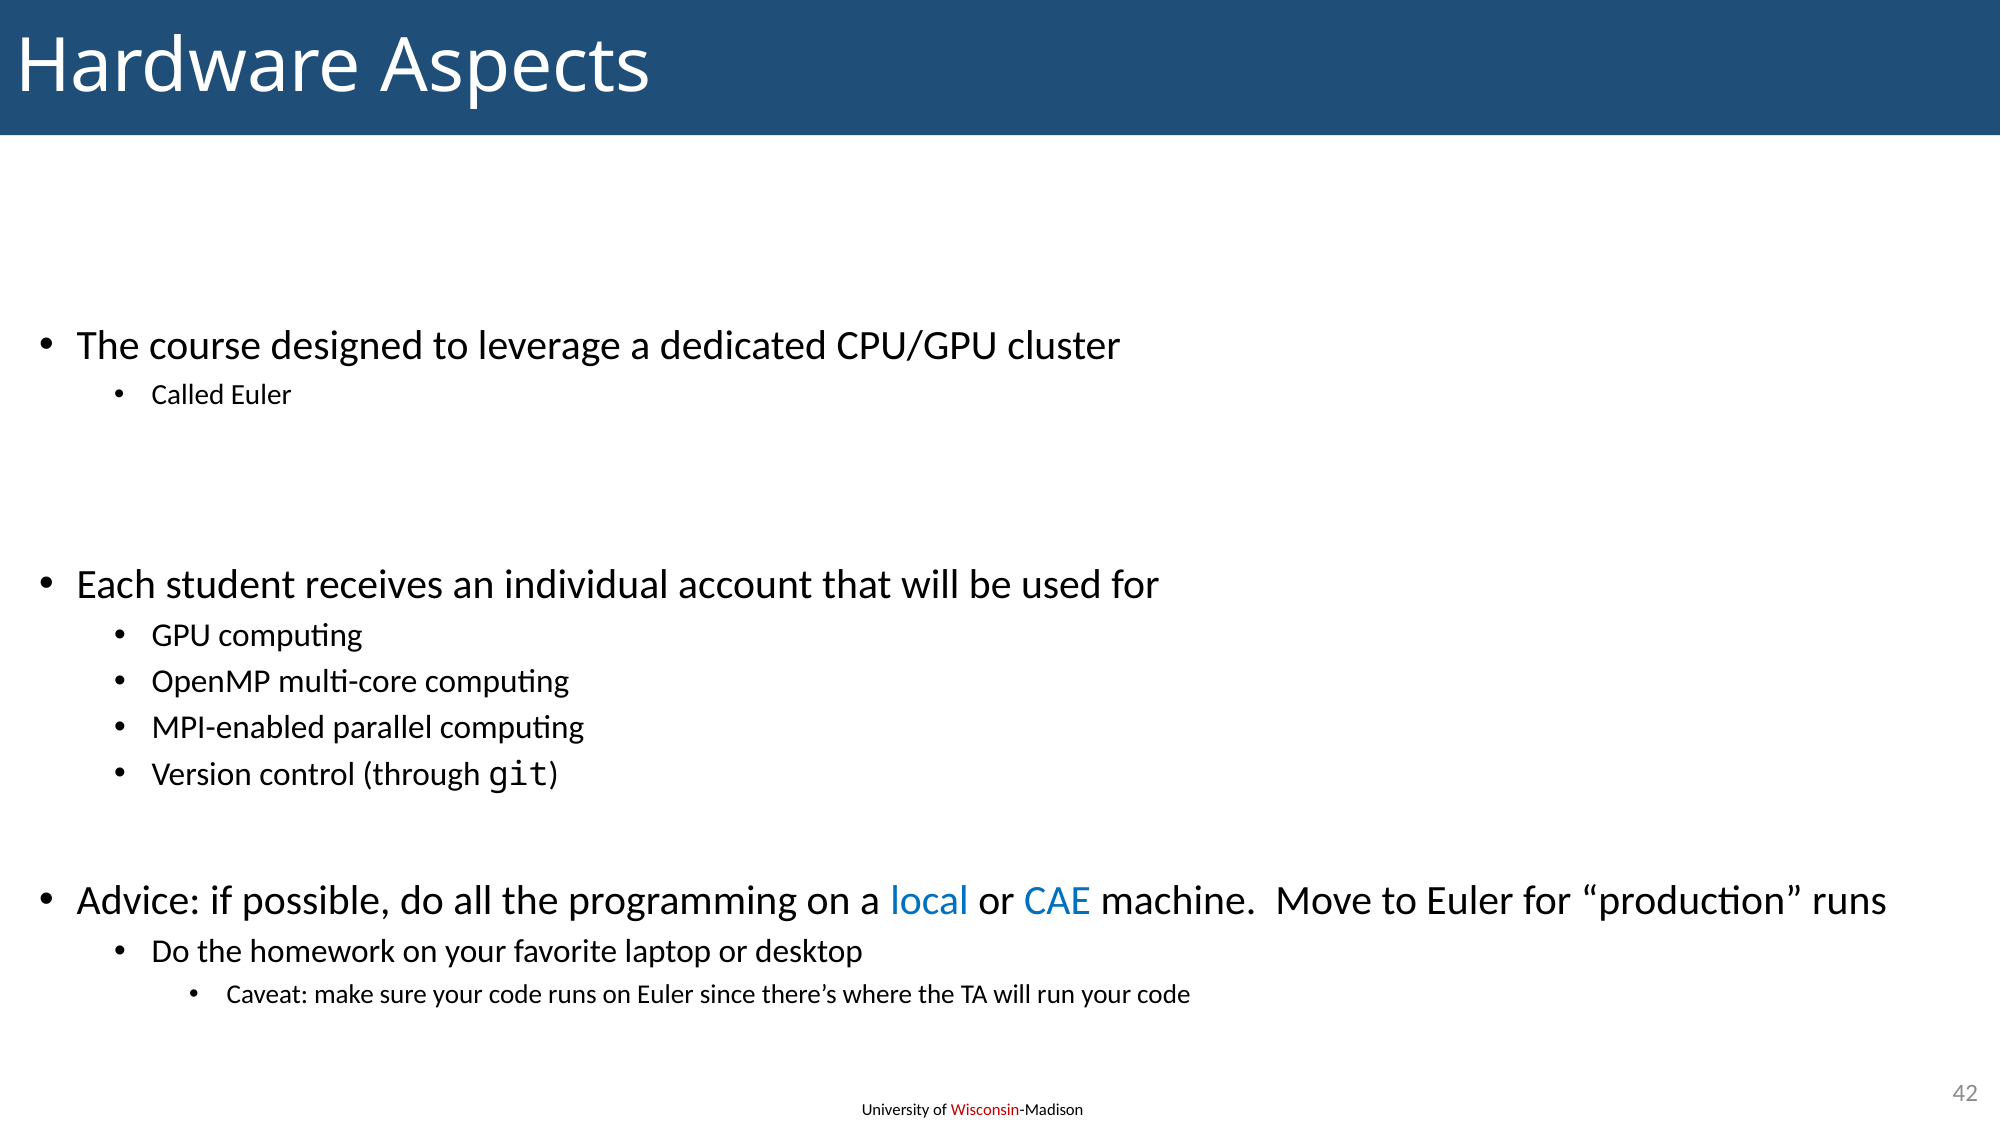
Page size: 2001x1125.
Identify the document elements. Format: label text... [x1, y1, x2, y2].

list The course designed to leverage a dedicated CPU/GPU cluster Called Euler Each student receives an individual account that will be used for GPU computing OpenMP multi-core computing MPI-enabled parallel computing Version control (through git) Advice: if possible, do all the programming on a local or CAE machine. Move to Euler for “production” runs Do the homework on your favorite laptop or desktop Caveat: make sure your code runs on Euler since there’s where the TA will run your code [24, 245, 1987, 1055]
title Hardware Aspects [0, 0, 2000, 136]
slide_number 42 [1879, 1069, 1994, 1114]
